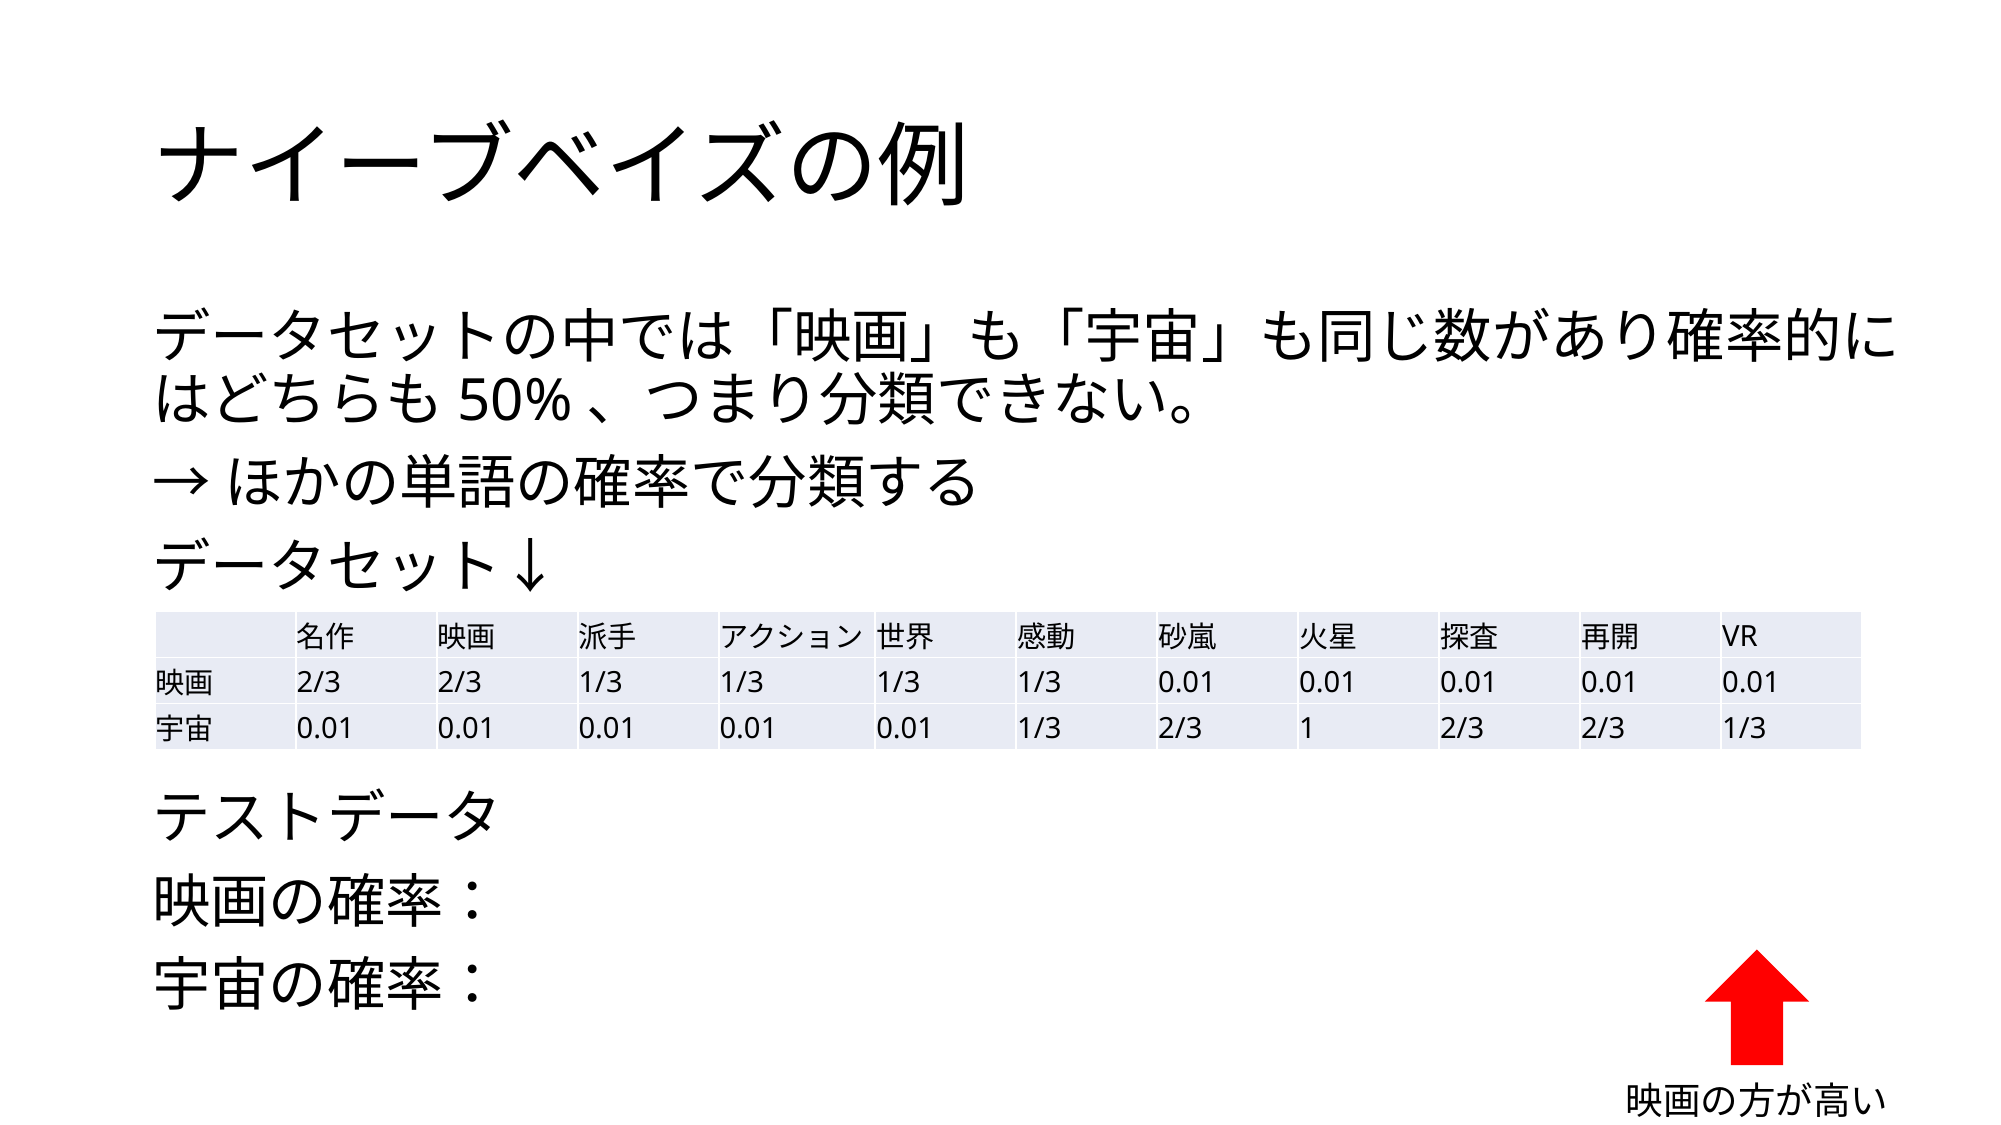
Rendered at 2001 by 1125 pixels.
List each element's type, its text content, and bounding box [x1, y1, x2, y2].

table_header [156, 612, 295, 657]
table_cell 1/3 [1017, 658, 1156, 703]
table_header 感動 [1017, 612, 1156, 657]
table_cell 1 [1299, 704, 1438, 749]
table_header 派手 [579, 612, 718, 657]
table_cell 2/3 [1440, 704, 1579, 749]
table_cell 1/3 [876, 658, 1015, 703]
table_header VR [1722, 612, 1861, 657]
table_header 再開 [1581, 612, 1720, 657]
table_header 探査 [1440, 612, 1579, 657]
table_cell 映画 [156, 658, 295, 703]
table_header 映画 [438, 612, 577, 657]
table_header 名作 [297, 612, 436, 657]
table_cell 0.01 [1299, 658, 1438, 703]
table_cell 1/3 [720, 658, 874, 703]
table_cell 0.01 [297, 704, 436, 749]
table_header アクション [720, 612, 874, 657]
text_box 映画の方が高い [1610, 1069, 1903, 1125]
table_header 砂嵐 [1158, 612, 1297, 657]
table_cell 0.01 [579, 704, 718, 749]
table_cell 2/3 [438, 658, 577, 703]
table_cell 1/3 [1017, 704, 1156, 749]
table_header 火星 [1299, 612, 1438, 657]
table_cell 0.01 [720, 704, 874, 749]
table_cell 2/3 [1581, 704, 1720, 749]
table_cell 1/3 [579, 658, 718, 703]
table_cell 1/3 [1722, 704, 1861, 749]
title ナイーブベイズの例 [137, 59, 1863, 278]
table_cell 0.01 [1581, 658, 1720, 703]
table_cell 宇宙 [156, 704, 295, 749]
table_cell 0.01 [1158, 658, 1297, 703]
table_header 世界 [876, 612, 1015, 657]
table_cell 2/3 [1158, 704, 1297, 749]
table_cell 0.01 [438, 704, 577, 749]
table_cell 0.01 [1440, 658, 1579, 703]
text_box [1702, 948, 1812, 1067]
table_cell 0.01 [1722, 658, 1861, 703]
table_cell 0.01 [876, 704, 1015, 749]
table_cell 2/3 [297, 658, 436, 703]
